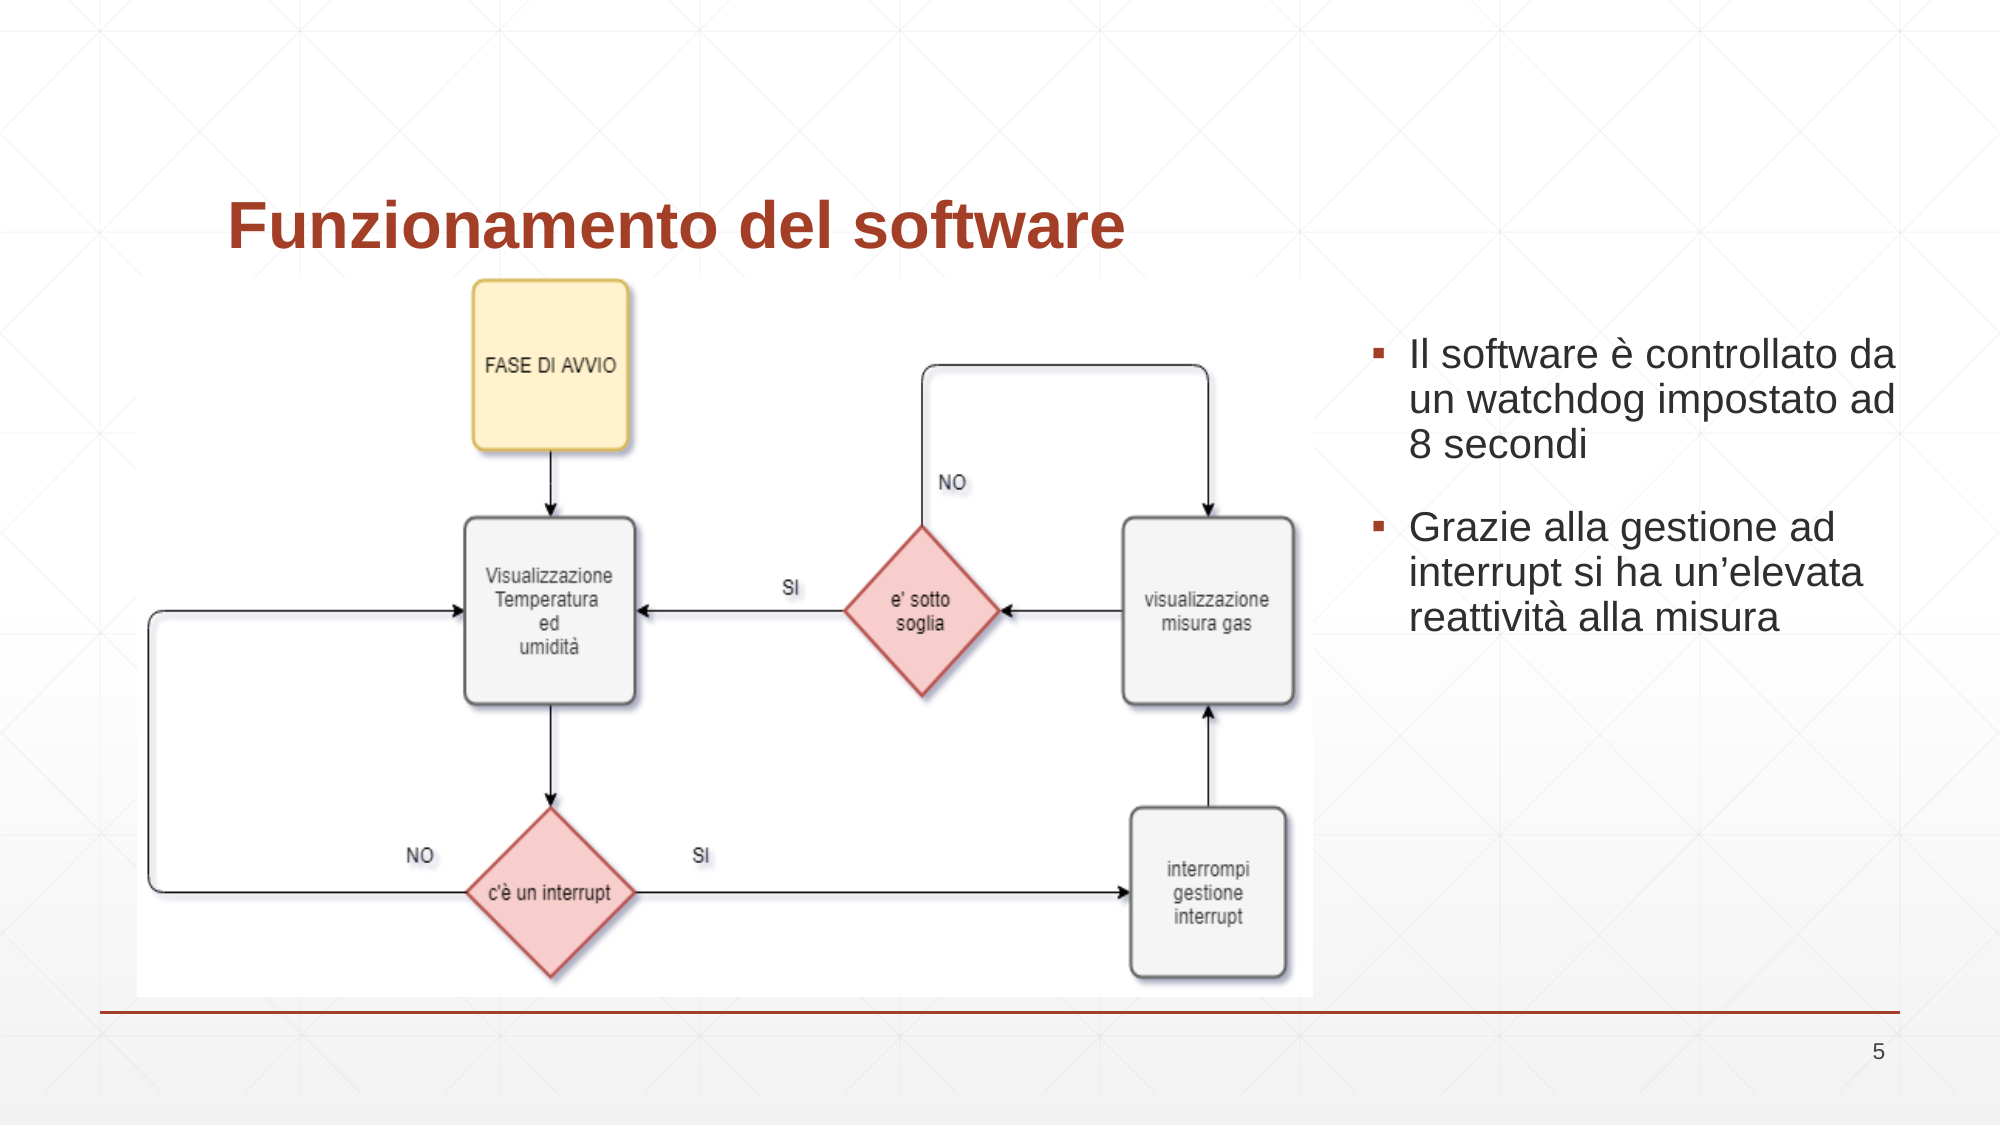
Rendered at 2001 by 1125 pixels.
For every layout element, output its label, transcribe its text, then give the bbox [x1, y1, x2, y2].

picture [137, 278, 1314, 997]
slide_number 5 [1749, 1031, 1901, 1069]
list Il software è controllato da un watchdog impostato ad 8 secondi Grazie alla gestione ad interrupt si ha un’elevata reattività alla misura [1356, 324, 1914, 950]
title Funzionamento del software [212, 82, 1788, 271]
